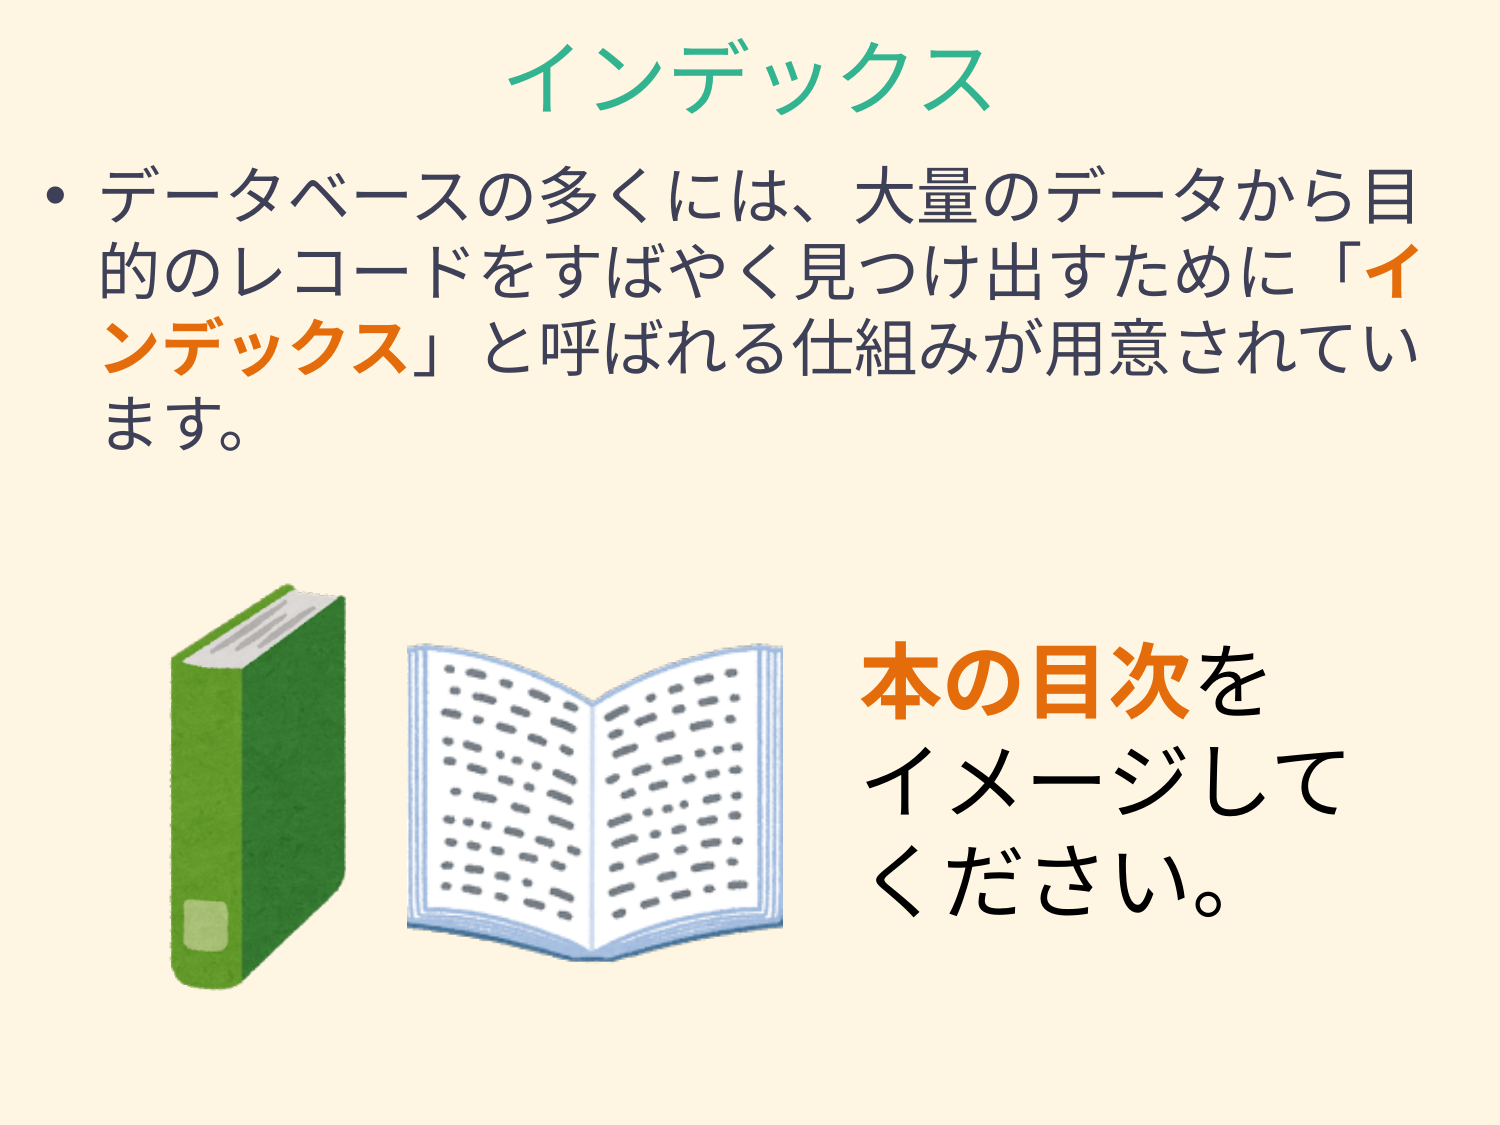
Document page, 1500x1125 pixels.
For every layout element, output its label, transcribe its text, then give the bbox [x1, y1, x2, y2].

picture [407, 609, 783, 985]
text_box 本の目次を イメージしてください。 [844, 621, 1412, 937]
text_box データベースの多くには、大量のデータから目的のレコードをすばやく見つけ出すために「インデックス」と呼ばれる仕組みが用意されています。 [29, 149, 1459, 468]
picture [147, 574, 372, 1005]
title インデックス [0, 0, 1500, 153]
